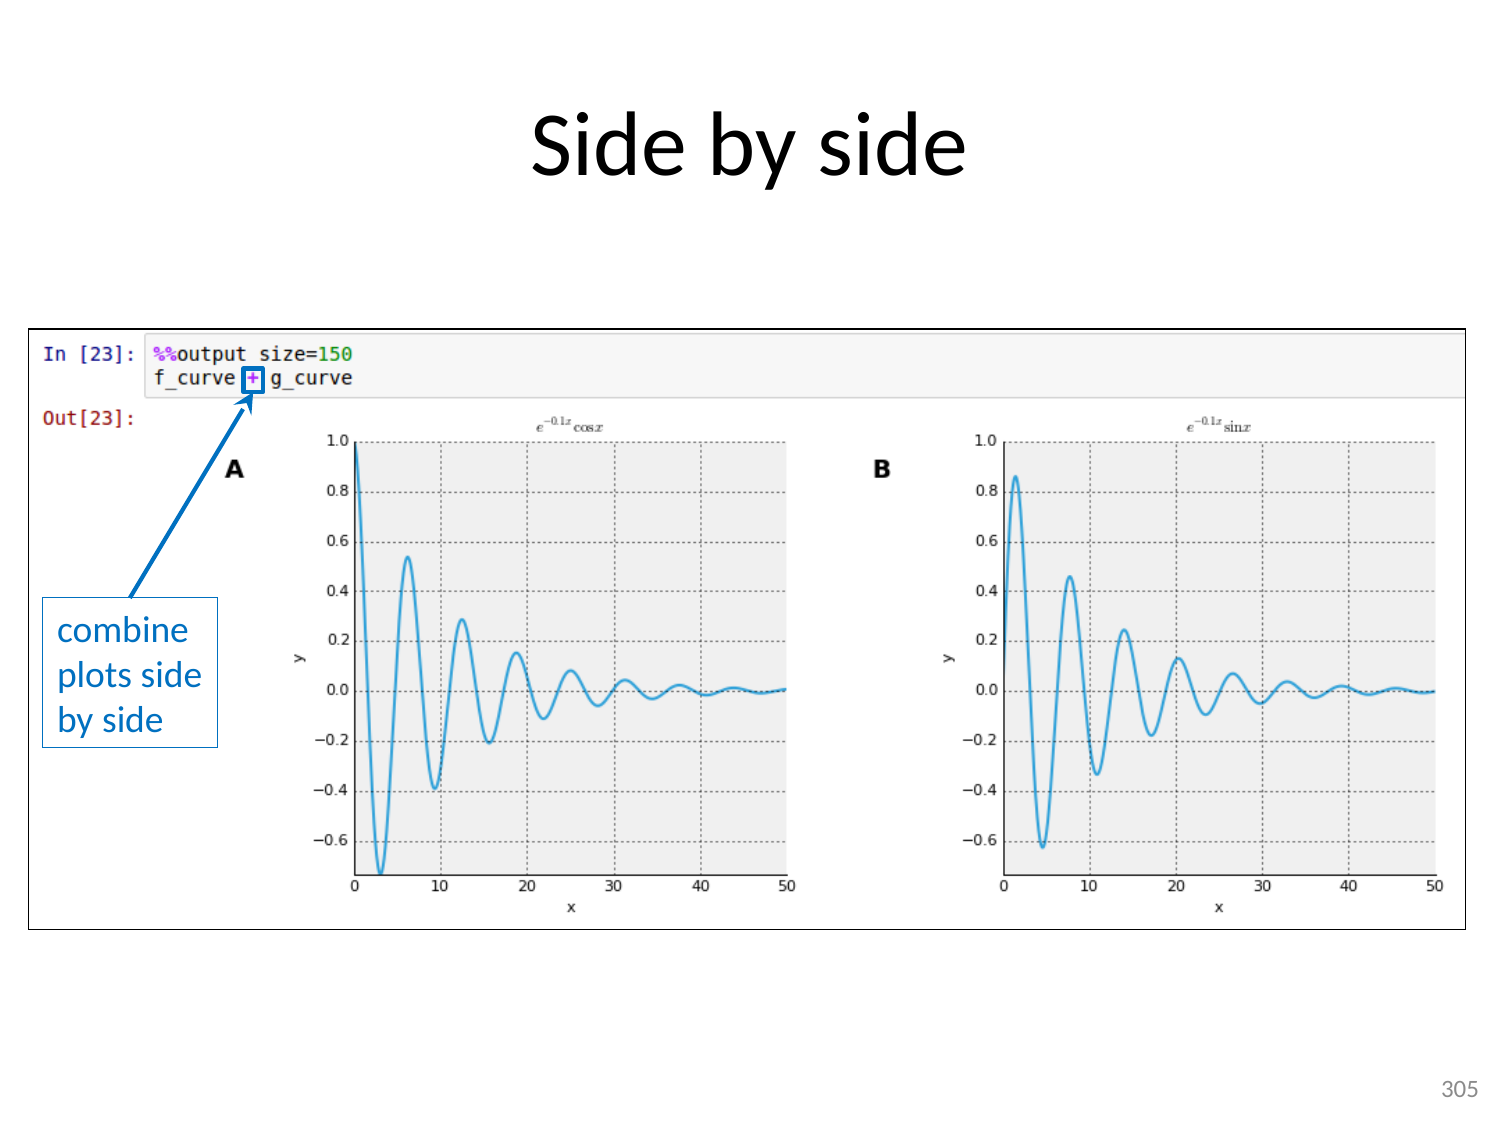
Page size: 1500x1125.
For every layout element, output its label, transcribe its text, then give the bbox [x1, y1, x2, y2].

slide_number 305 [1144, 1057, 1495, 1118]
picture [29, 329, 1465, 929]
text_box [40, 368, 264, 750]
title Side by side [75, 45, 1425, 233]
